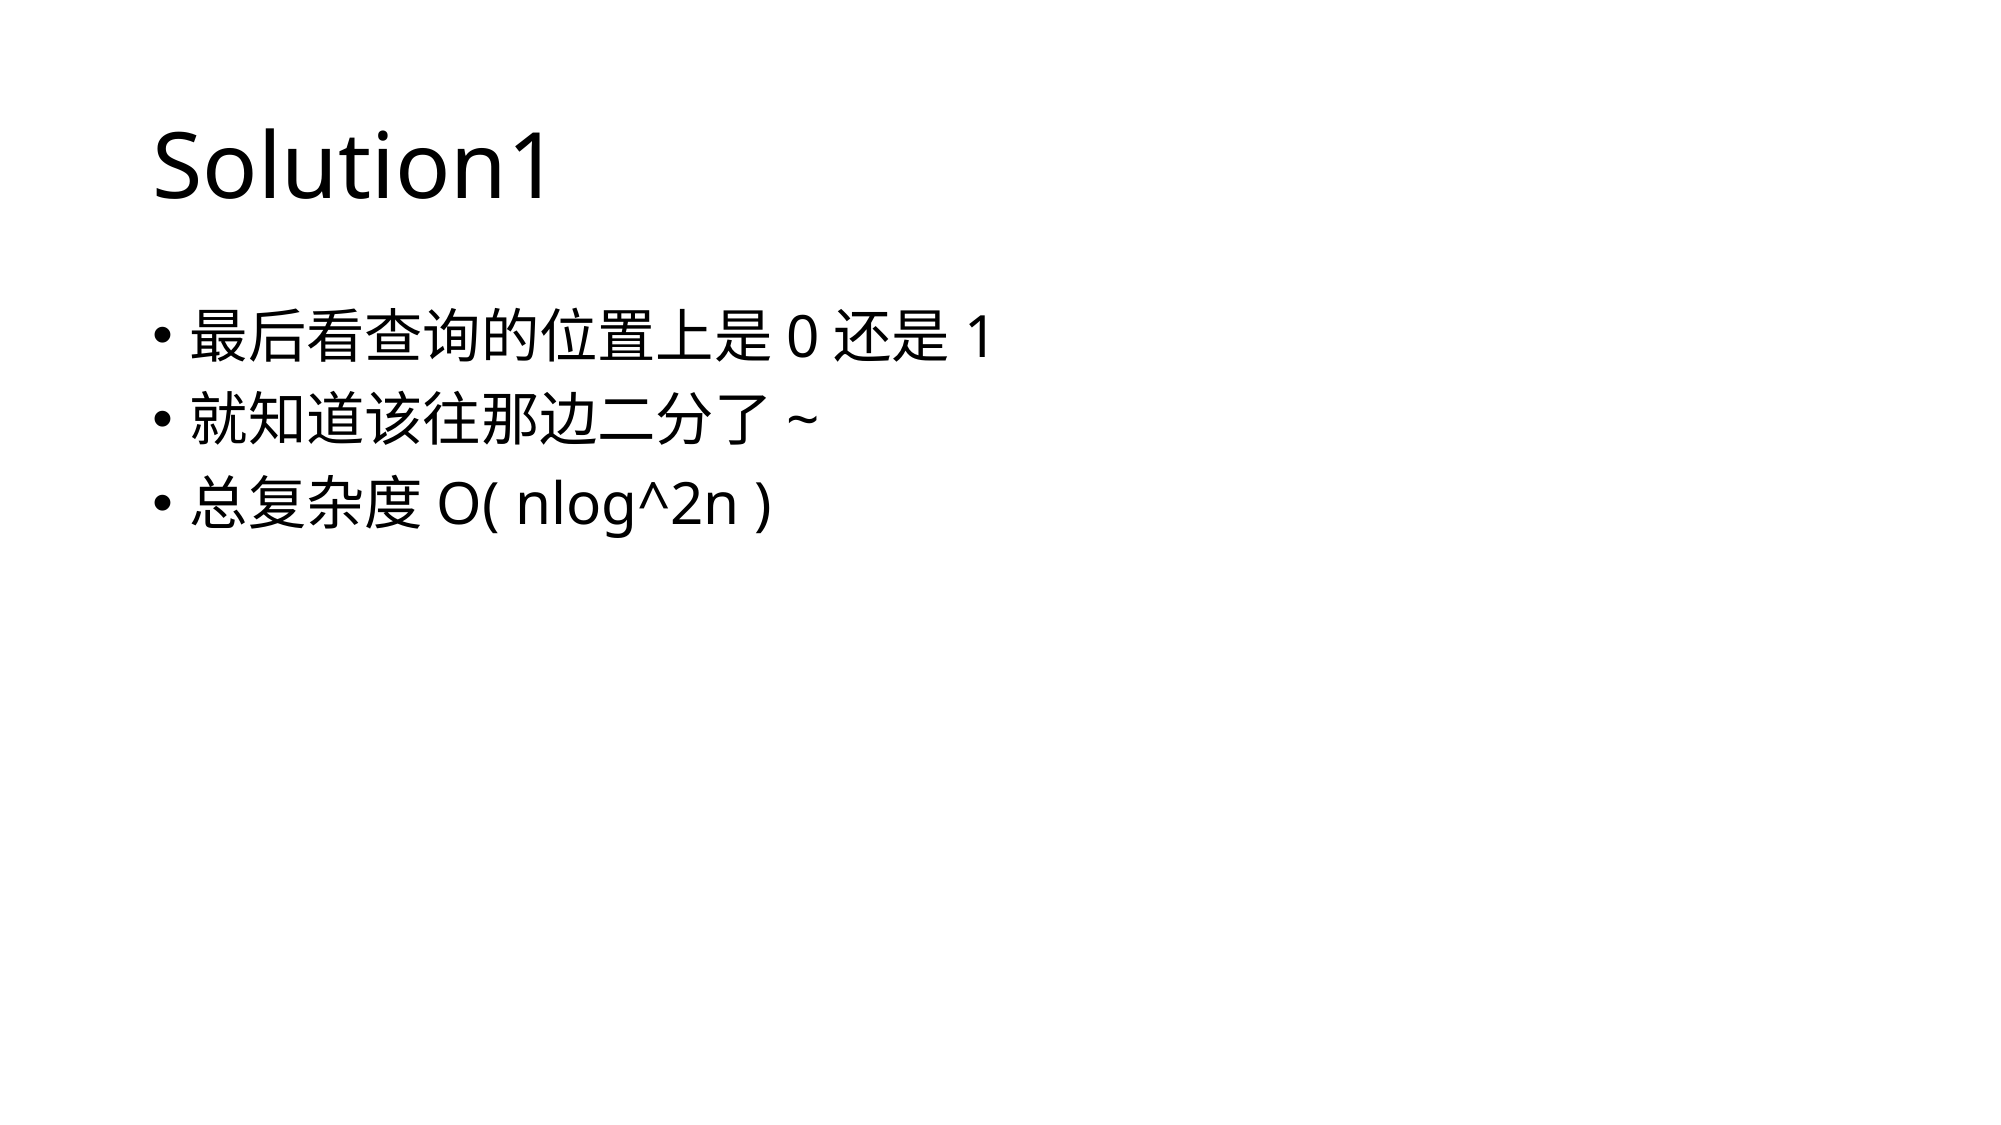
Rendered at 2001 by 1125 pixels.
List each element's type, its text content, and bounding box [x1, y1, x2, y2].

title Solution1 [137, 59, 1863, 278]
list 最后看查询的位置上是0还是1 就知道该往那边二分了~ 总复杂度O( nlog^2n ) [137, 299, 1863, 1014]
